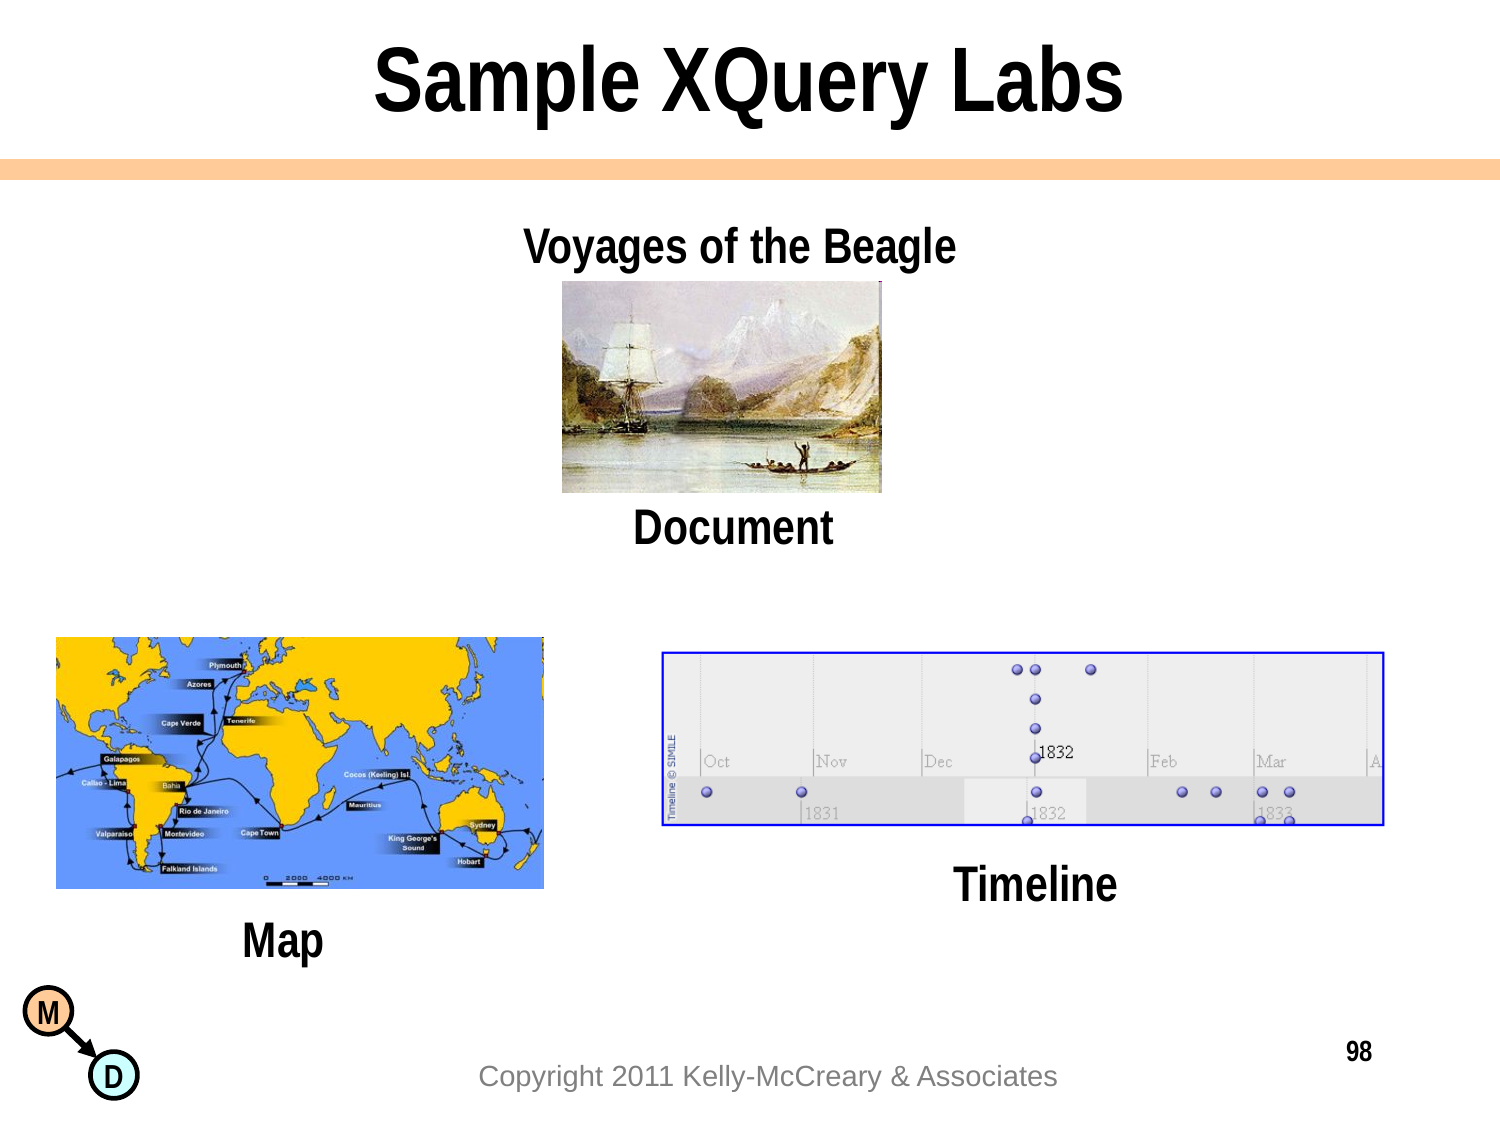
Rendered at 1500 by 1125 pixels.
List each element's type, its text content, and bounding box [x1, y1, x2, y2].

slide_number [112, 1025, 425, 1100]
slide_number 98 [1237, 1024, 1388, 1101]
text_box Timeline [938, 843, 1134, 919]
picture [562, 281, 882, 493]
picture [56, 637, 544, 890]
text_box Voyages of the Beagle [508, 206, 973, 281]
title Sample XQuery Labs [112, 0, 1388, 150]
picture [655, 637, 1389, 834]
footer Copyright 2011 Kelly-McCreary & Associates [424, 1049, 1113, 1125]
text_box Document [619, 502, 850, 563]
text_box Map [228, 899, 340, 975]
